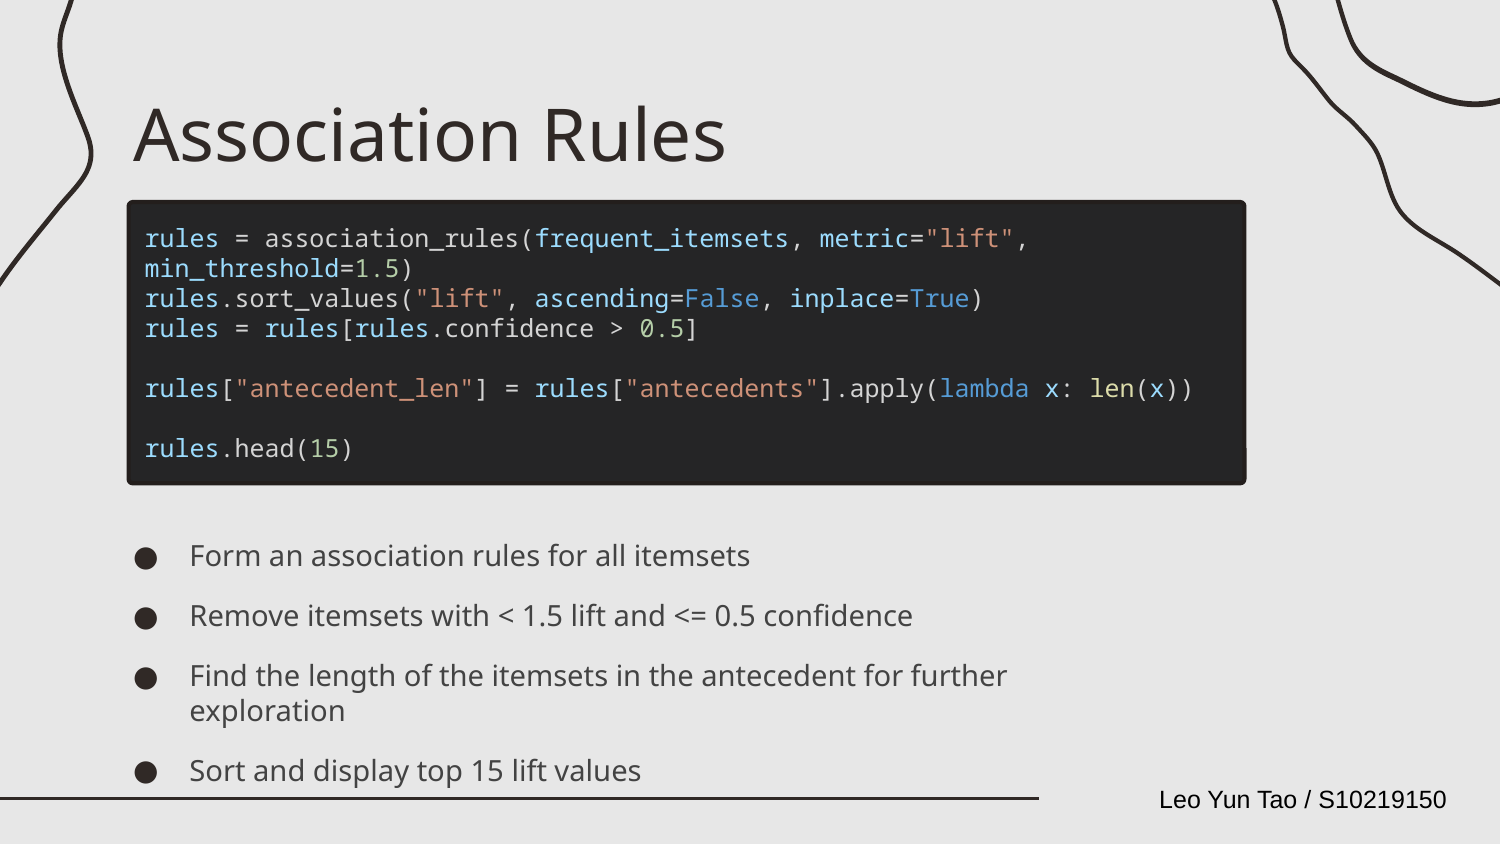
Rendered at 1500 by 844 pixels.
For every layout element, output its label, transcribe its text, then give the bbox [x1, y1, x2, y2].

text_box rules = association_rules(frequent_itemsets, metric="lift", min_threshold=1.5) rules.sort_values("lift", ascending=False, inplace=True) rules = rules[rules.confidence > 0.5] rules["antecedent_len"] = rules["antecedents"].apply(lambda x: len(x)) rules.head(15) [126, 199, 1247, 486]
text_box Form an association rules for all itemsets Remove itemsets with < 1.5 lift and <= 0.5 confidence Find the length of the itemsets in the antecedent for further exploration Sort and display top 15 lift values [118, 522, 1183, 792]
title Association Rules [118, 85, 1382, 180]
text_box Leo Yun Tao / S10219150 [1038, 759, 1463, 838]
